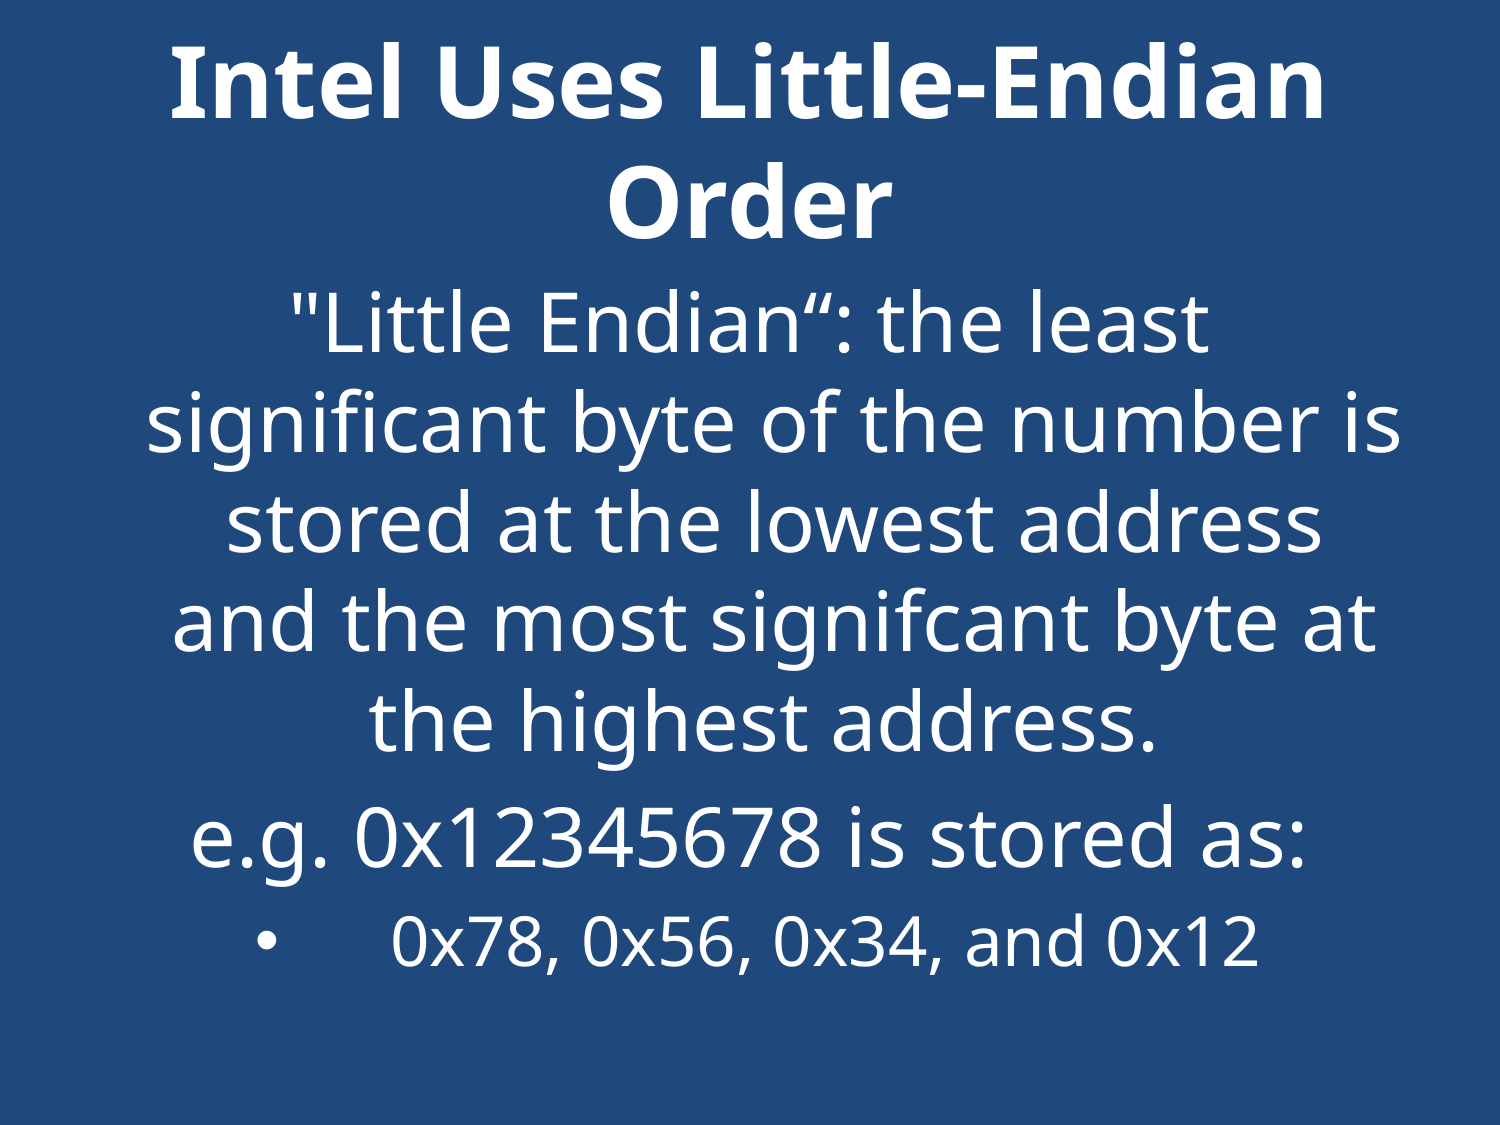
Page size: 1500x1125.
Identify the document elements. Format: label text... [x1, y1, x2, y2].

list "Little Endian“: the least significant byte of the number is stored at the lowest address and the most signifcant byte at the highest address. e.g. 0x12345678 is stored as: 0x78, 0x56, 0x34, and 0x12 [75, 262, 1425, 1005]
title Intel Uses Little-Endian Order [75, 45, 1425, 233]
